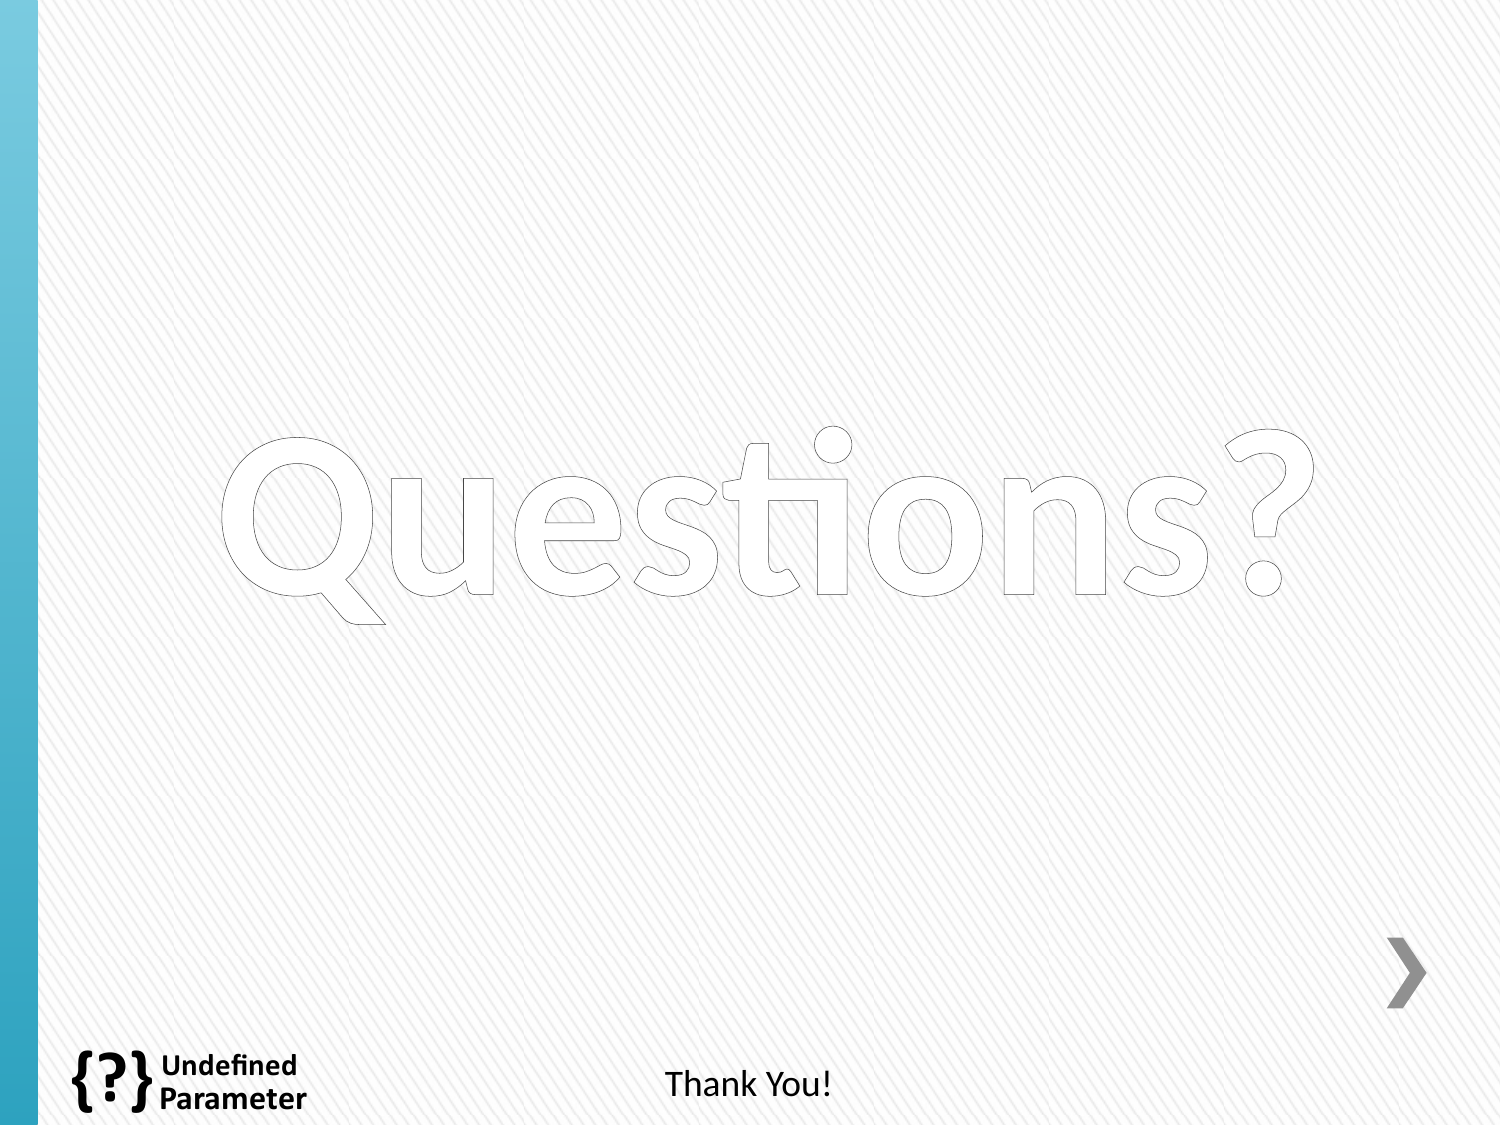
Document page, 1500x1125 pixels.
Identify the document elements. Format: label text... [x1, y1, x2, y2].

picture [62, 1038, 318, 1125]
text_box Thank You! [649, 1051, 1038, 1112]
title Questions? [200, 462, 1388, 650]
